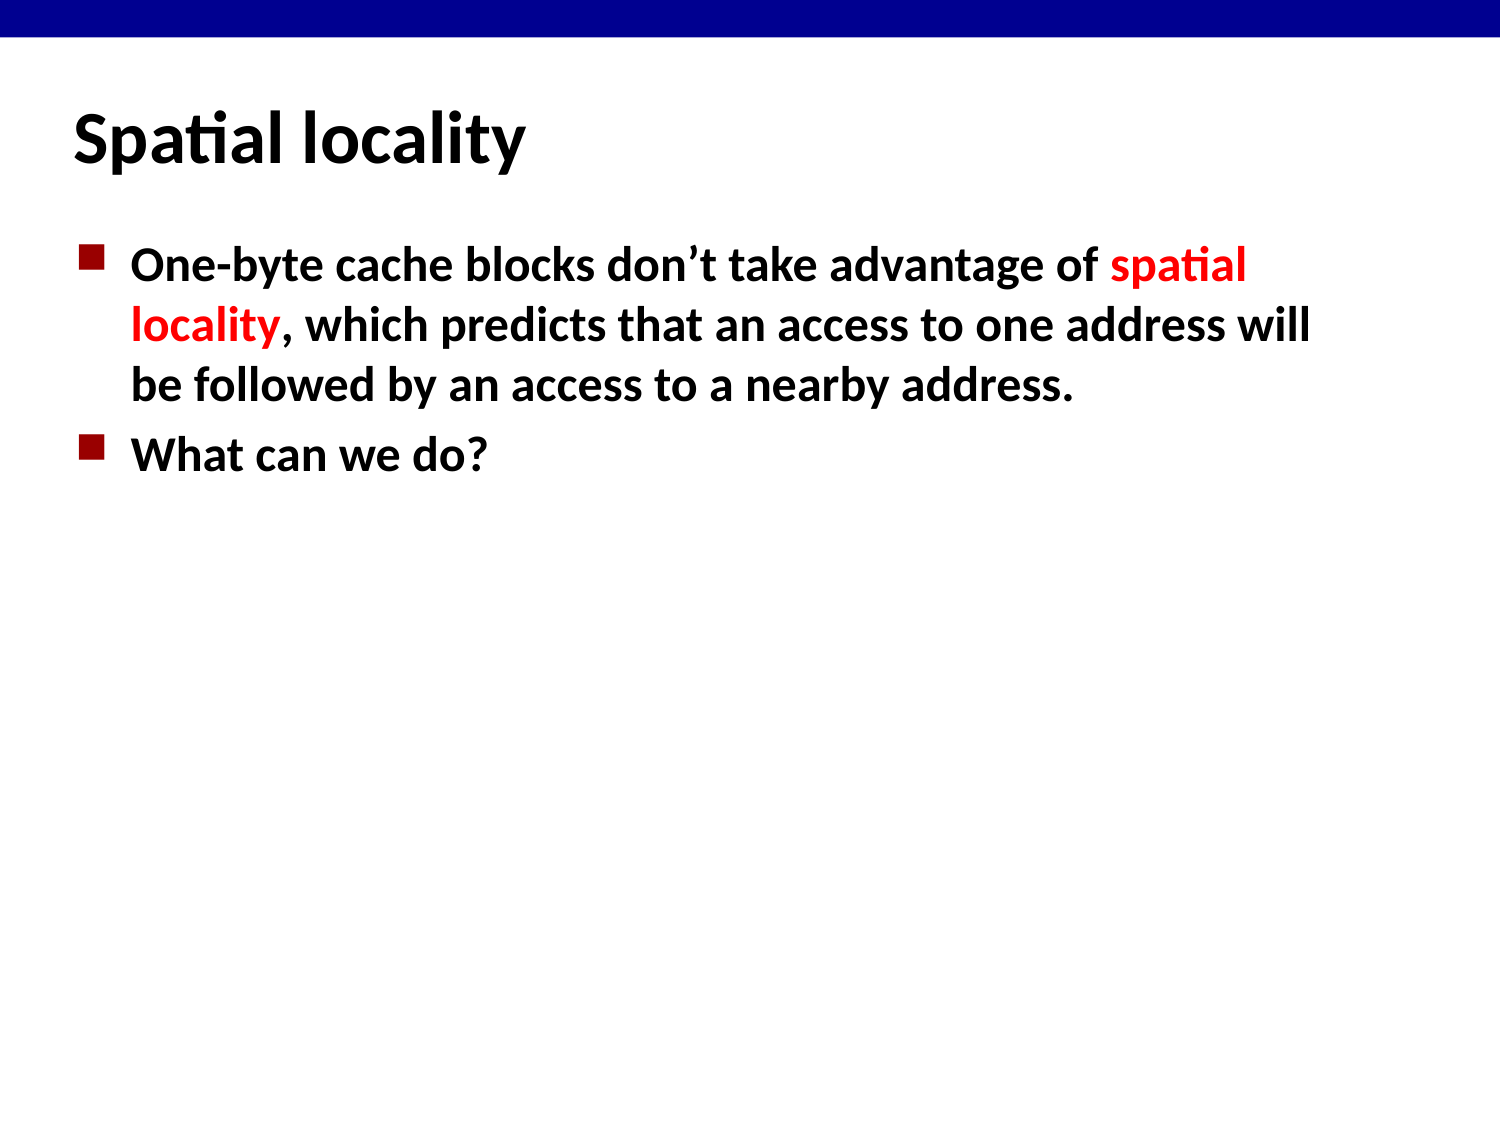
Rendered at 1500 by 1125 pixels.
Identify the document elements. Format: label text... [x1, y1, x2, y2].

title Spatial locality [58, 71, 1305, 197]
list One-byte cache blocks don’t take advantage of spatial locality, which predicts that an access to one address will be followed by an access to a nearby address. What can we do? [64, 223, 1361, 1040]
